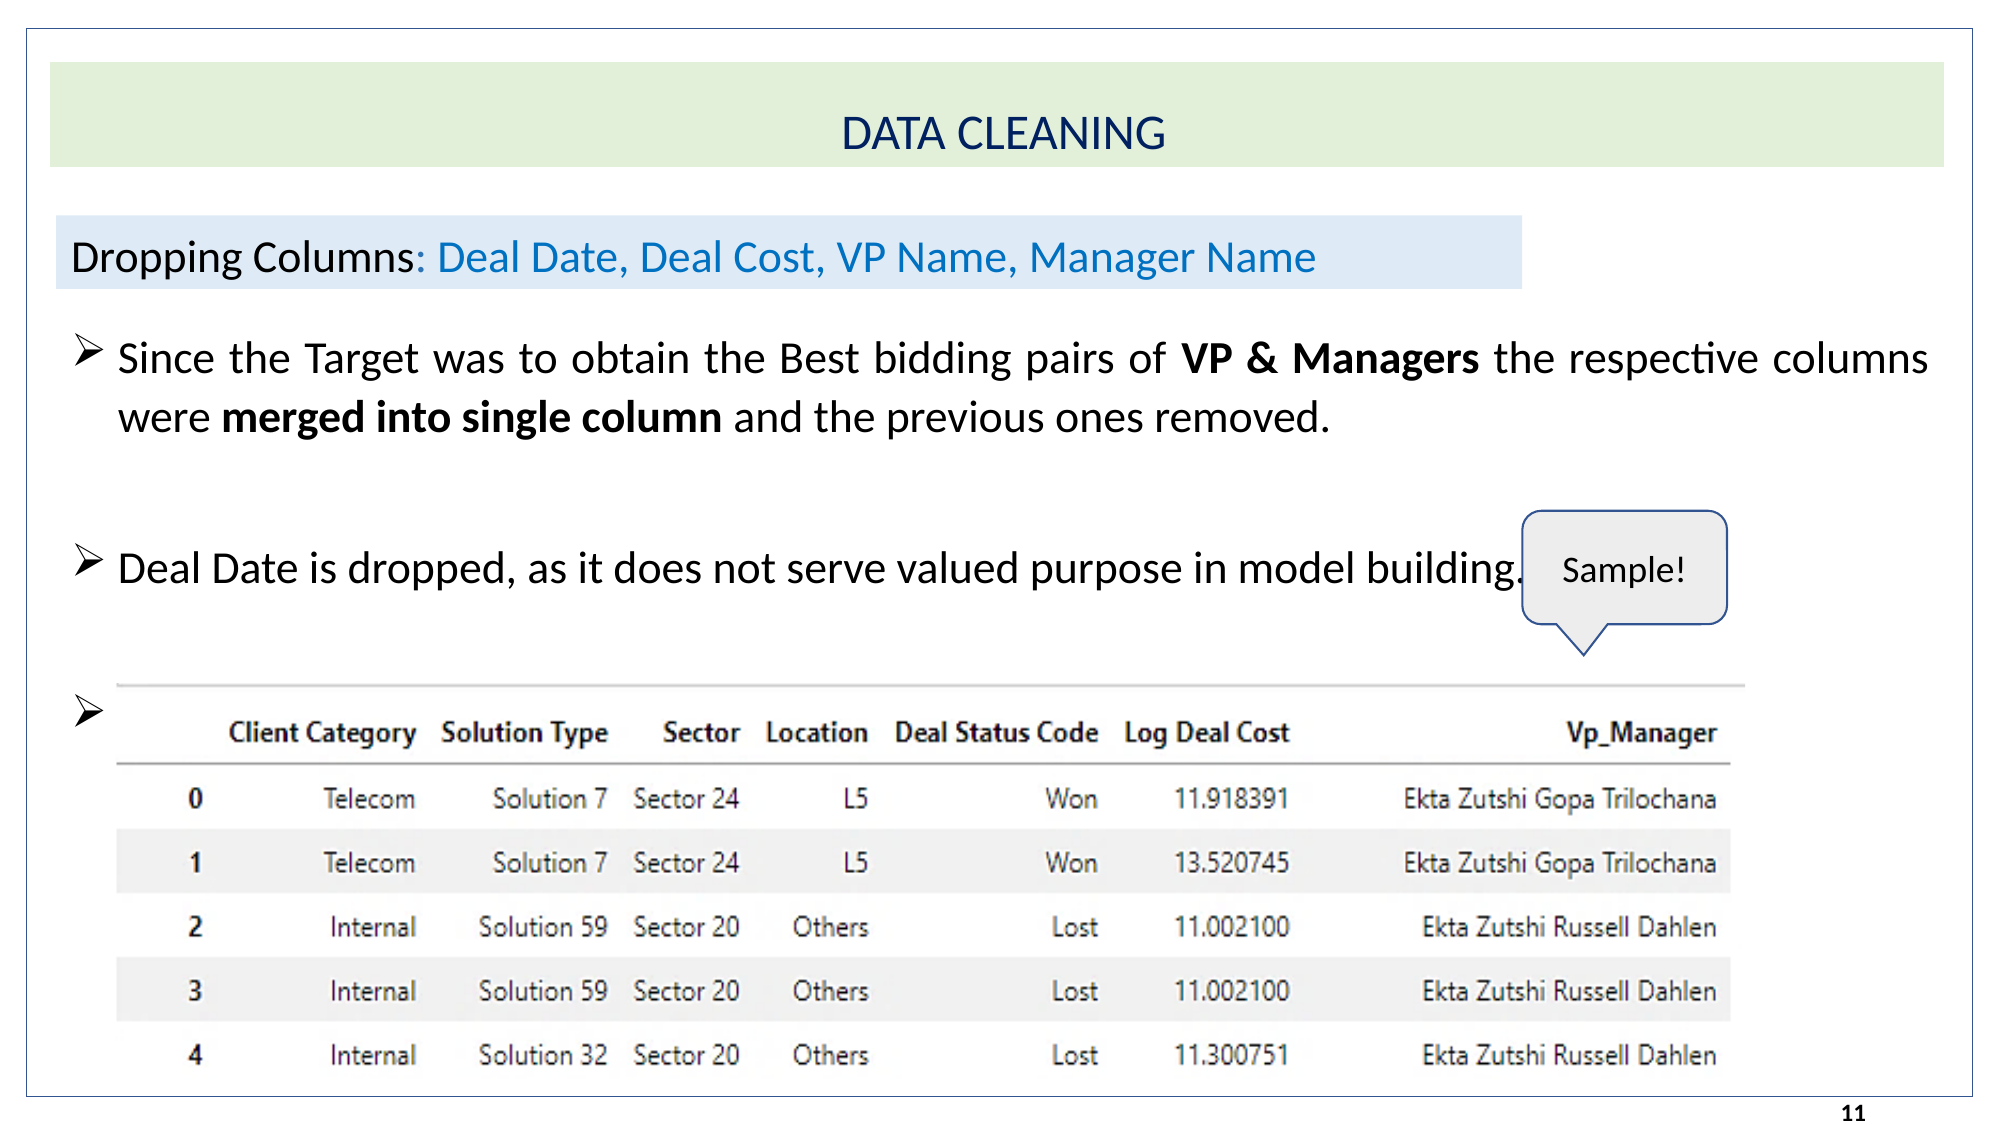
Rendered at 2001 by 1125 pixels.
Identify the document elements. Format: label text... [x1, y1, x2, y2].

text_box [56, 215, 1944, 830]
text_box DATA CLEANING [50, 62, 1944, 167]
text_box [25, 27, 1973, 1098]
slide_number 11 [1816, 1081, 1882, 1125]
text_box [115, 510, 1746, 1079]
